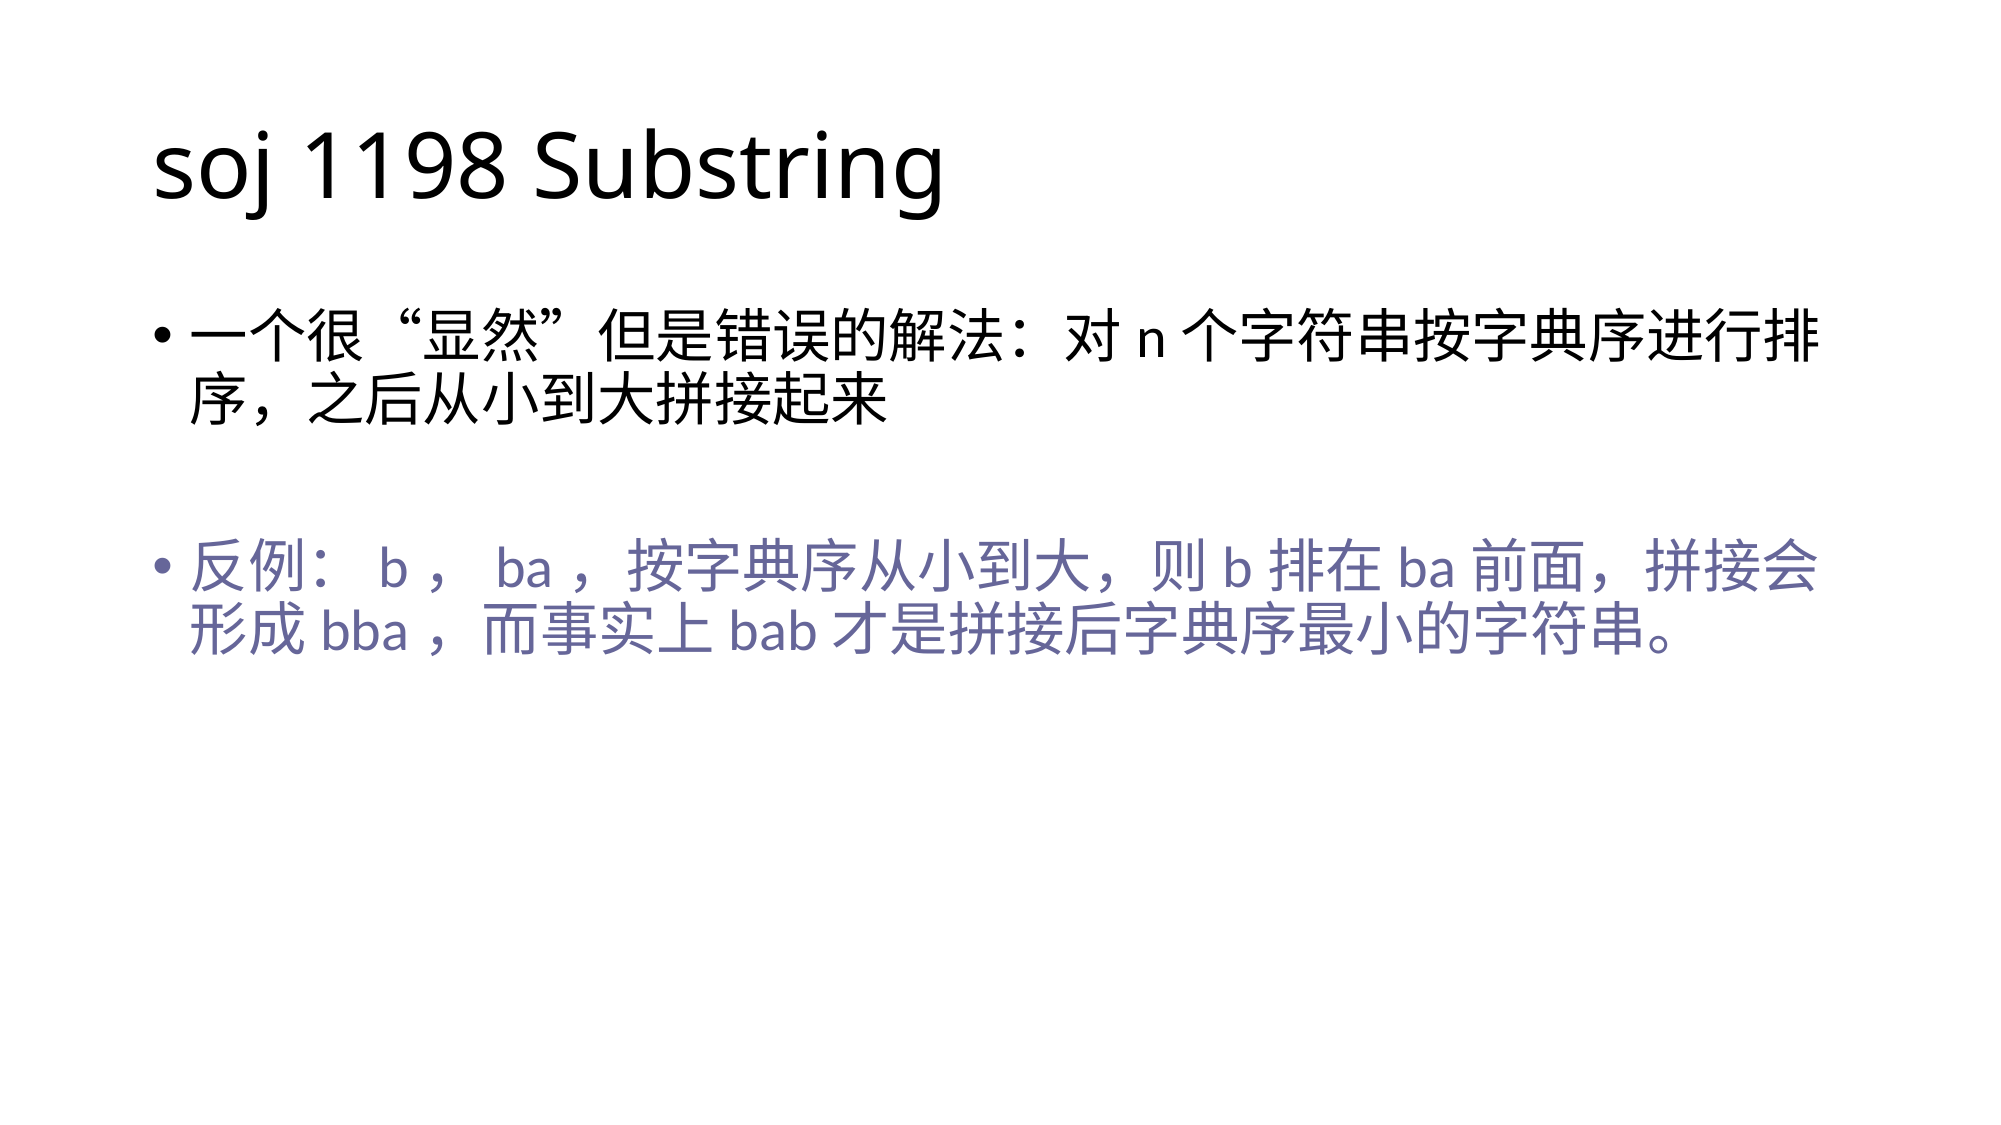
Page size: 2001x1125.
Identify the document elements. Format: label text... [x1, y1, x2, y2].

title soj 1198 Substring [137, 59, 1863, 278]
list 一个很“显然”但是错误的解法：对n个字符串按字典序进行排序，之后从小到大拼接起来 反例：b，ba，按字典序从小到大，则b排在ba前面，拼接会形成bba，而事实上bab才是拼接后字典序最小的字符串。 [137, 299, 1863, 1014]
